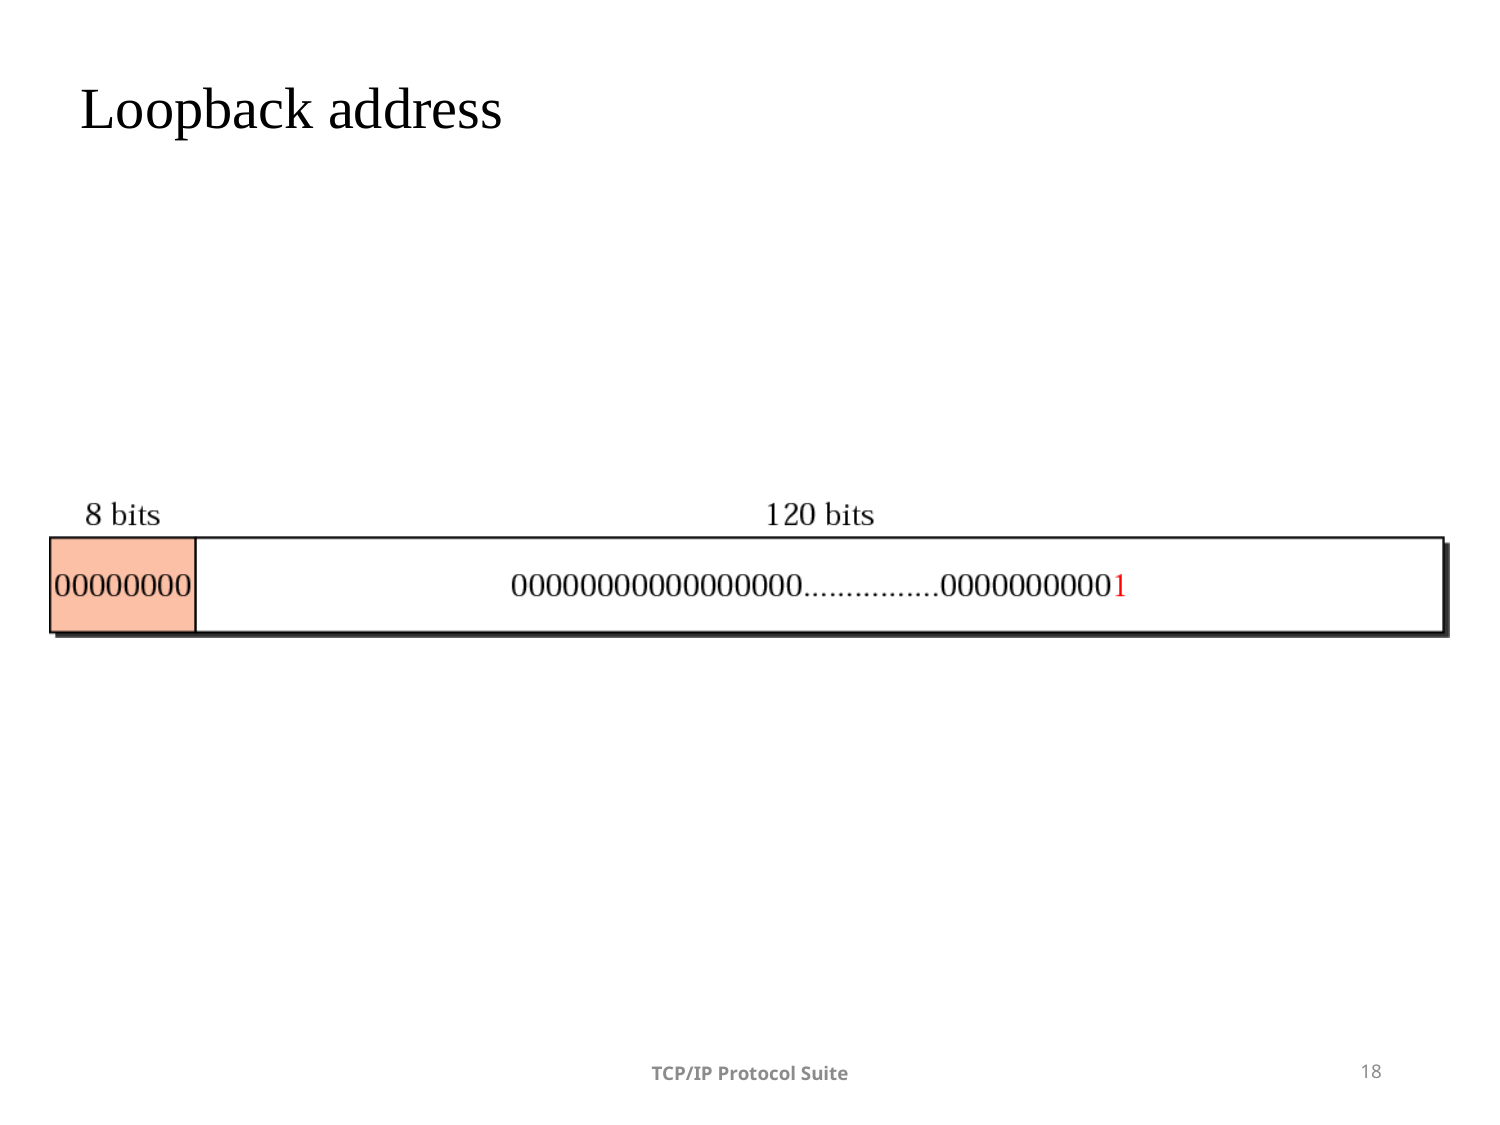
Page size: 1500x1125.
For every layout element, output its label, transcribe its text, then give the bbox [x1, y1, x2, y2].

footer TCP/IP Protocol Suite [496, 1042, 1004, 1103]
slide_number 18 [1059, 1042, 1397, 1103]
text_box Loopback address [65, 62, 1004, 148]
picture [49, 497, 1450, 638]
